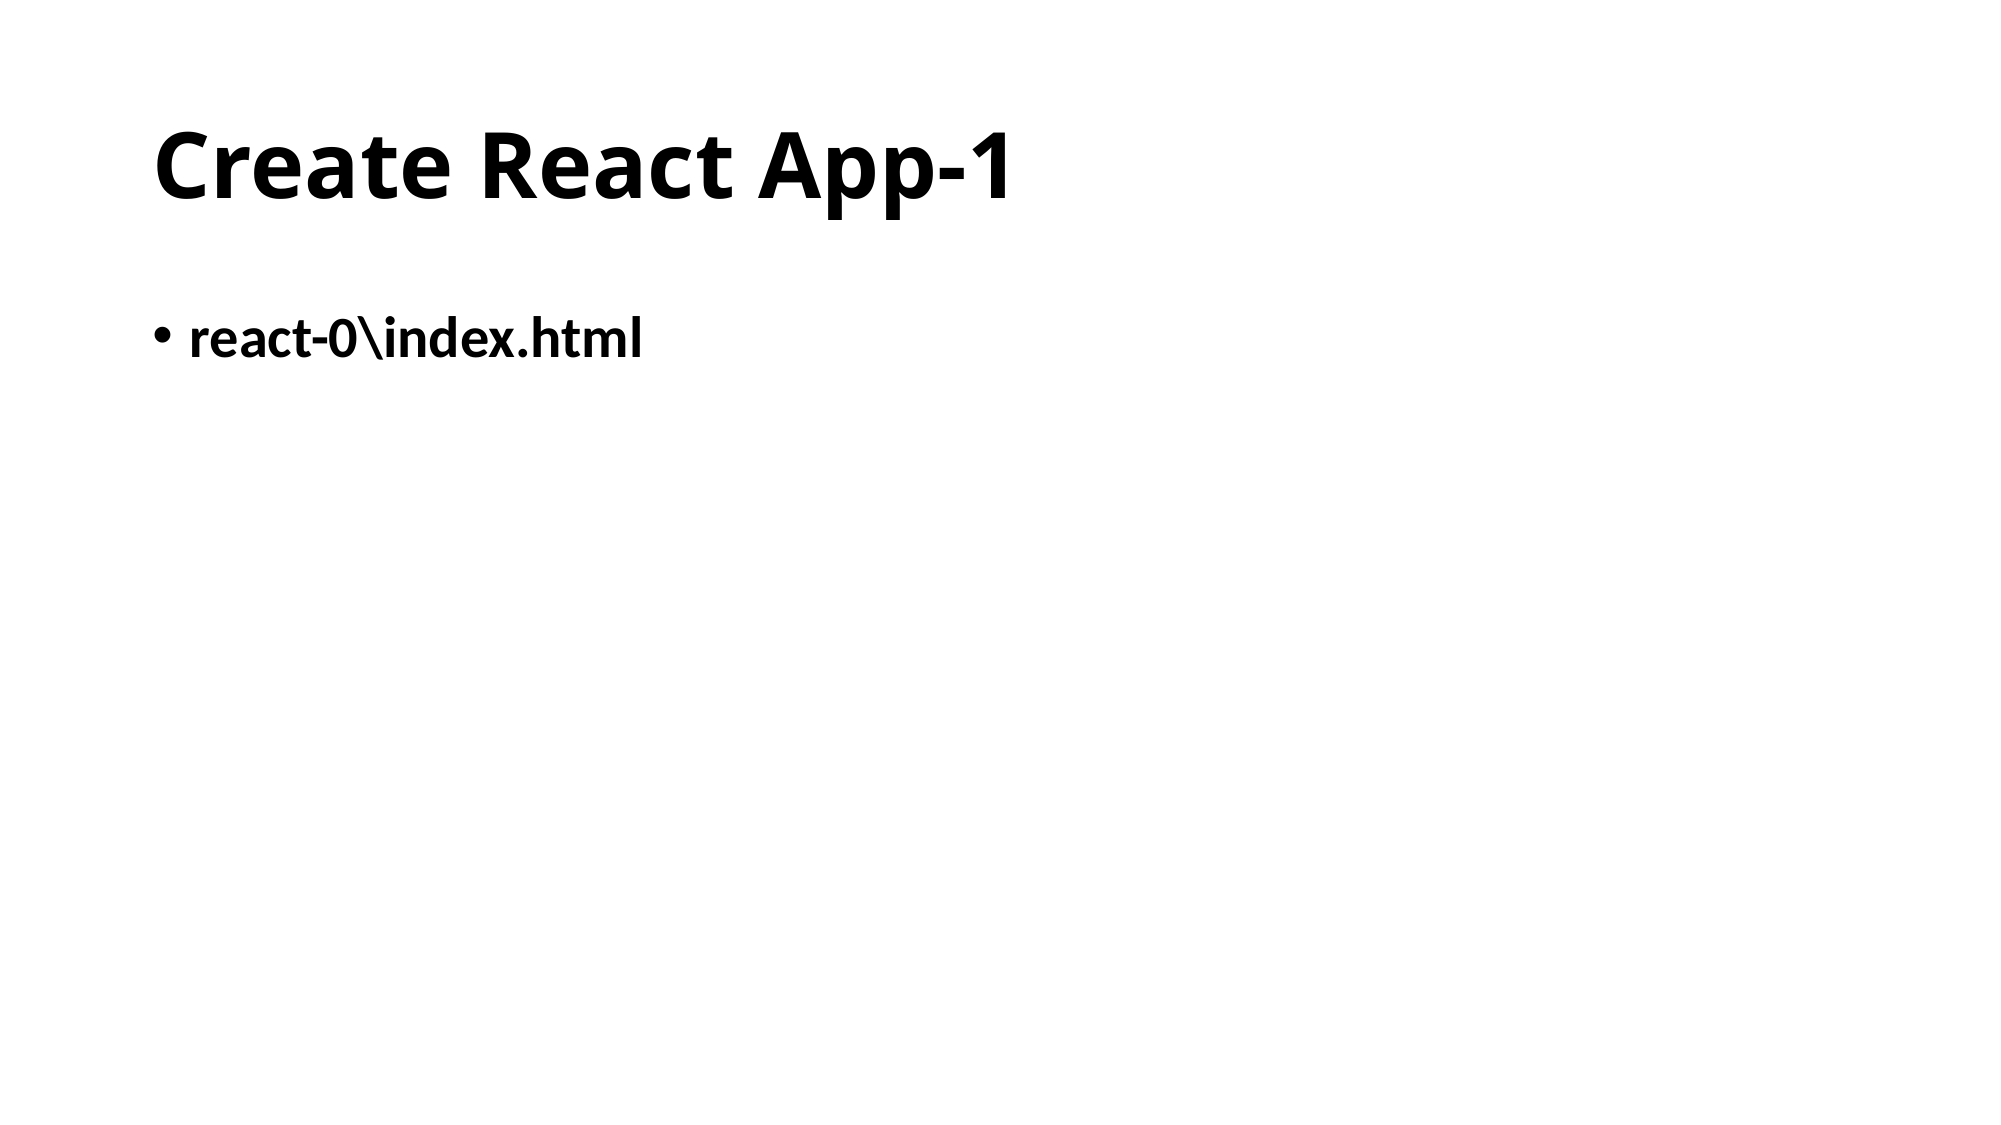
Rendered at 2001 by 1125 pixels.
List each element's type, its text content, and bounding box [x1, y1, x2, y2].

title Create React App-1 [137, 59, 1863, 278]
list react-0\index.html [137, 299, 1863, 1014]
